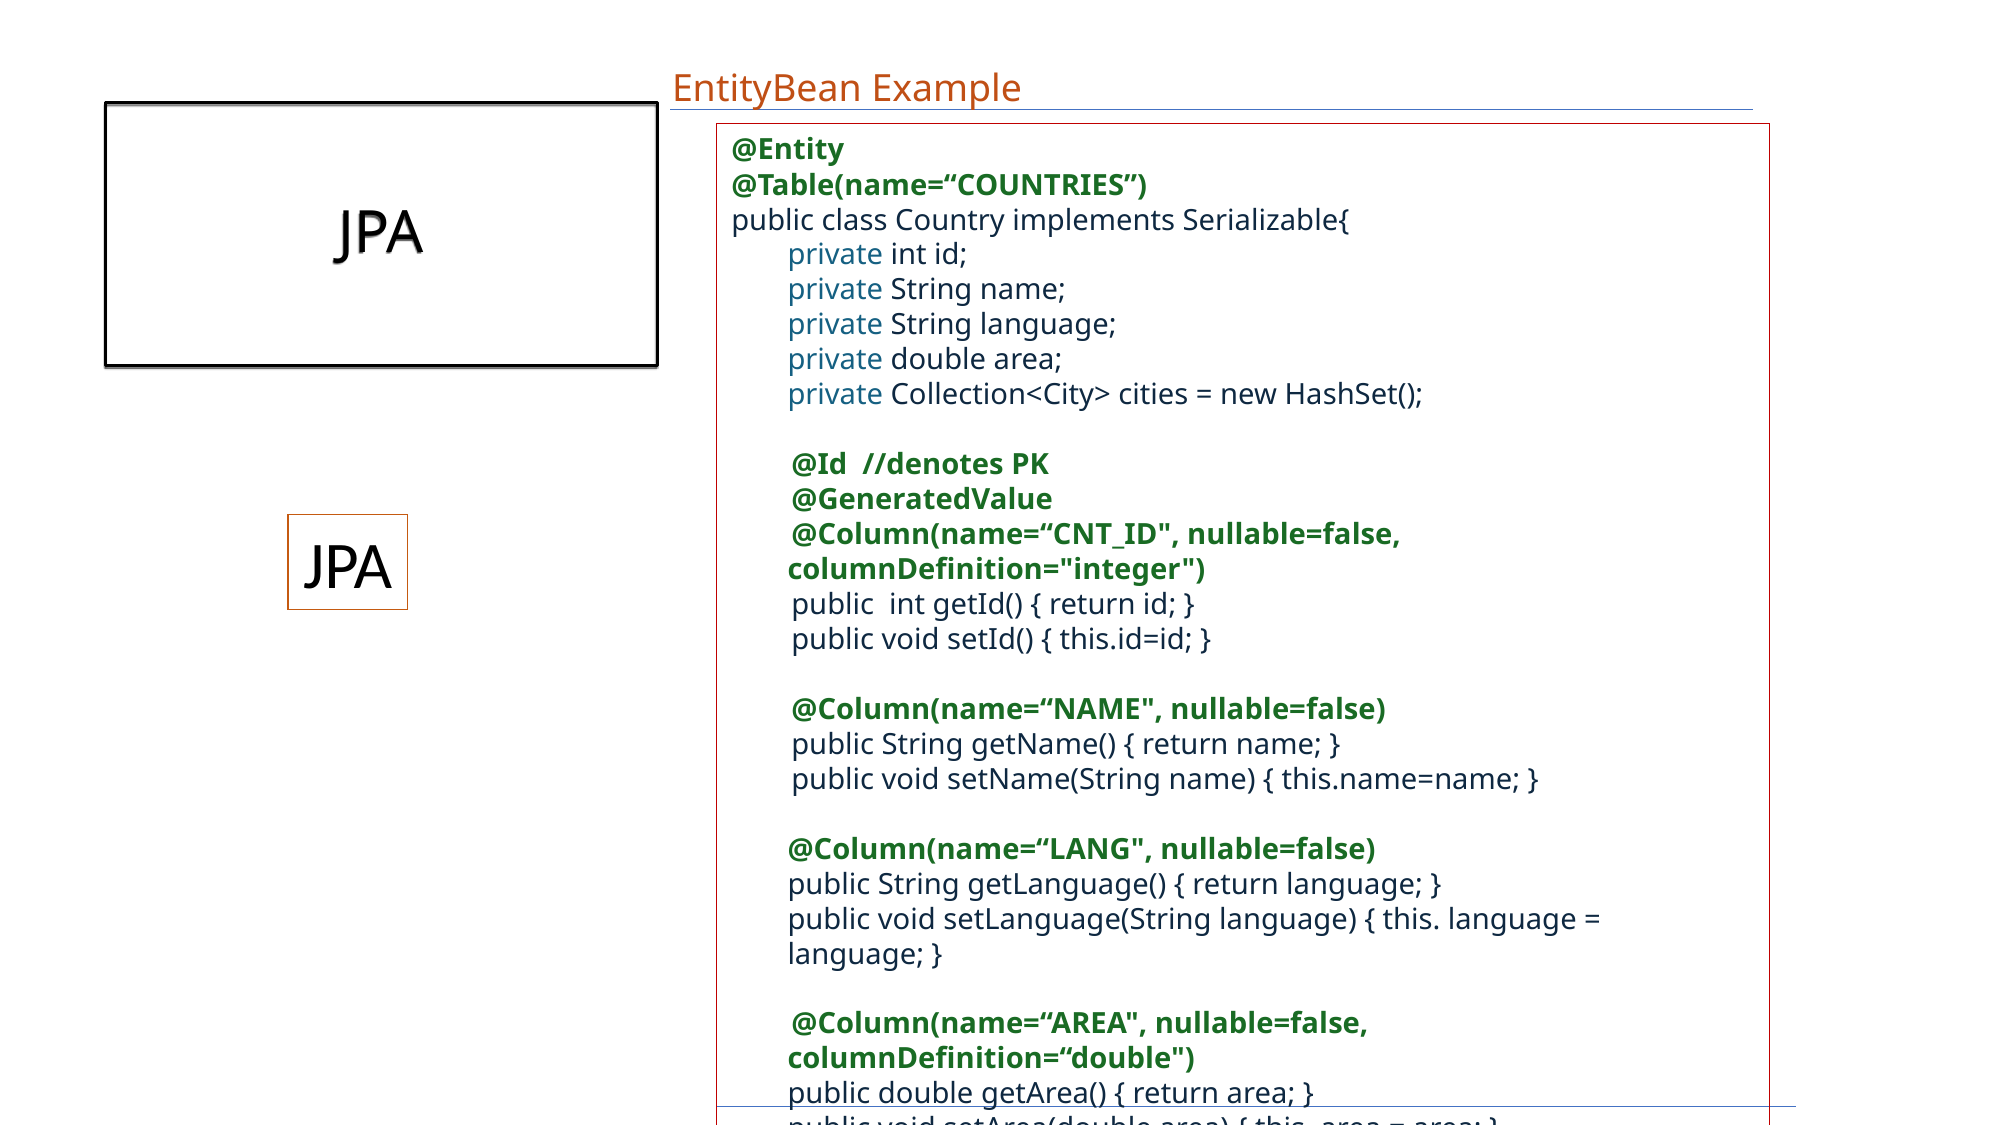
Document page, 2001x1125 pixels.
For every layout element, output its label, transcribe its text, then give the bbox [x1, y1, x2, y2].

text_box @Entity @Table(name=“COUNTRIES”) public class Country implements Serializable{ private int id; private String name; private String language; private double area; private Collection<City> cities = new HashSet(); @Id //denotes PK @GeneratedValue @Column(name=“CNT_ID", nullable=false, columnDefinition="integer") public int getId() { return id; } public void setId() { this.id=id; } @Column(name=“NAME", nullable=false) public String getName() { return name; } public void setName(String name) { this.name=name; } @Column(name=“LANG", nullable=false) public String getLanguage() { return language; } public void setLanguage(String language) { this. language = language; } @Column(name=“AREA", nullable=false, columnDefinition=“double") public double getArea() { return area; } public void setArea(double area) { this. area = area; } [716, 1108, 1770, 1125]
text_box EntityBean Example [657, 56, 1347, 117]
text_box JPA [288, 514, 408, 610]
title JPA [105, 102, 658, 366]
text_box @Entity @Table(name=“COUNTRIES”) public class Country implements Serializable{ private int id; private String name; private String language; private double area; private Collection<City> cities = new HashSet(); @Id //denotes PK @GeneratedValue @Column(name=“CNT_ID", nullable=false, columnDefinition="integer") public int getId() { return id; } public void setId() { this.id=id; } @Column(name=“NAME", nullable=false) public String getName() { return name; } public void setName(String name) { this.name=name; } @Column(name=“LANG", nullable=false) public String getLanguage() { return language; } public void setLanguage(String language) { this. language = language; } @Column(name=“AREA", nullable=false, columnDefinition=“double") public double getArea() { return area; } public void setArea(double area) { this. area = area; } [716, 123, 1770, 1106]
